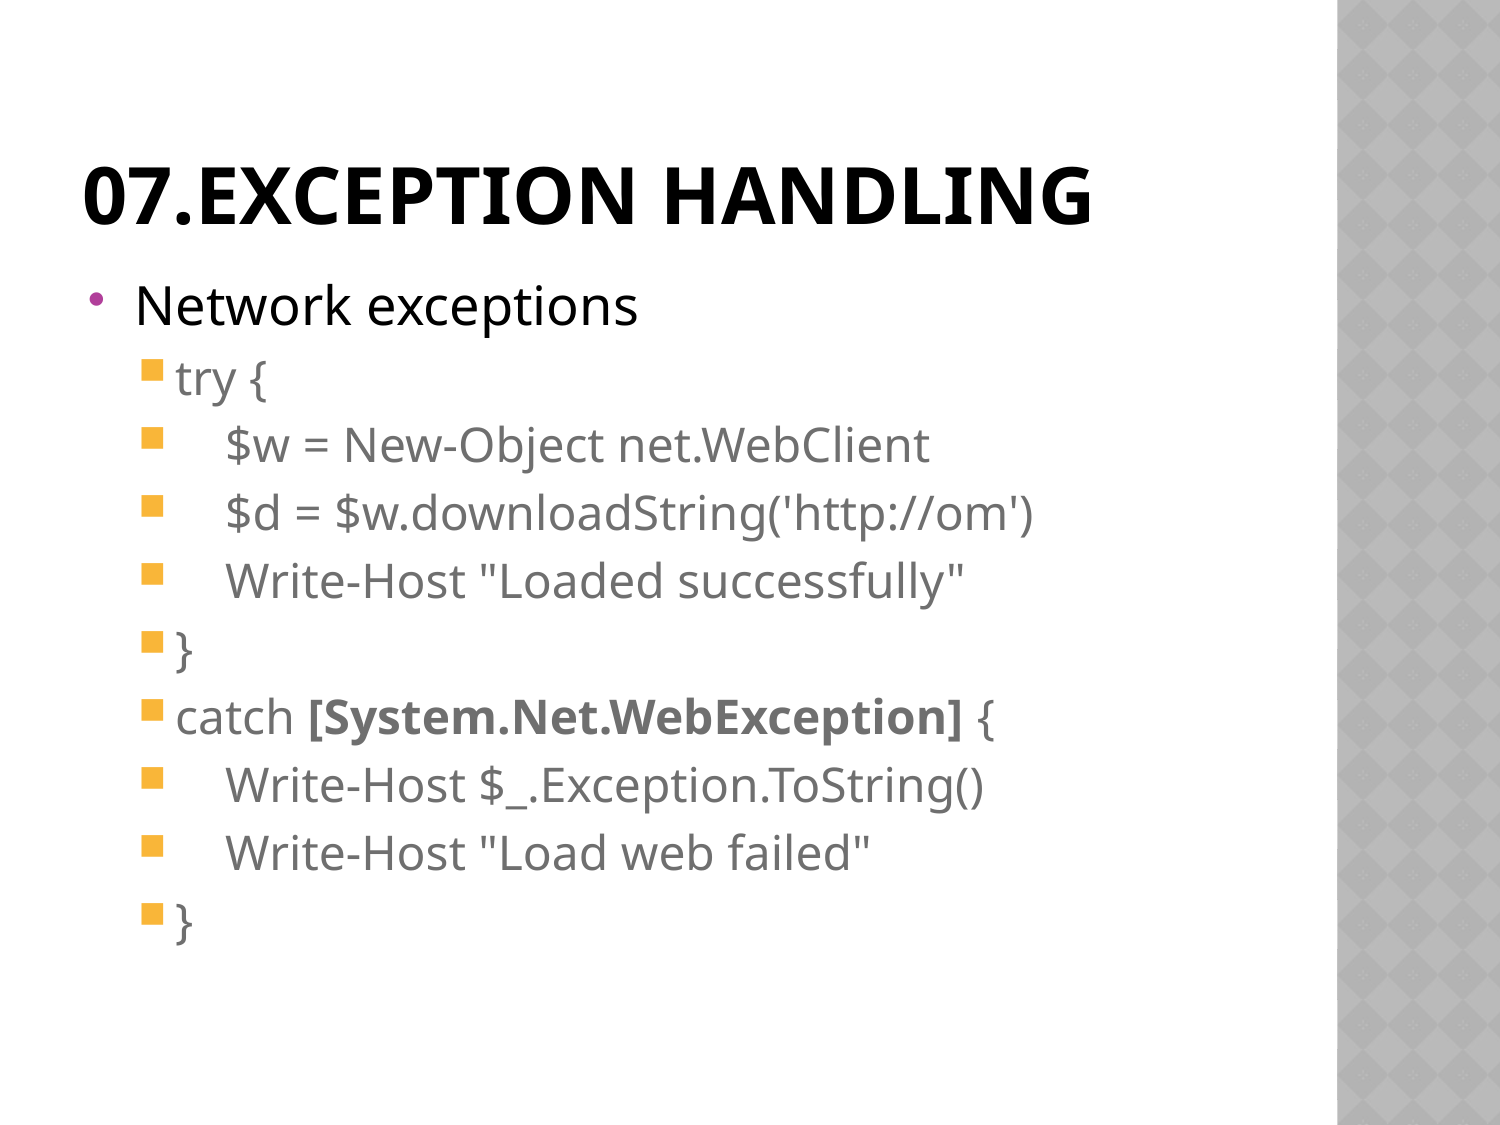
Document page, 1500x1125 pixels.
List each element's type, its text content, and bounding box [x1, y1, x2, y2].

title 07.Exception Handling [75, 52, 1263, 240]
list Network exceptions try { $w = New-Object net.WebClient $d = $w.downloadString('http://om') Write-Host "Loaded successfully" } catch [System.Net.WebException] { Write-Host $_.Exception.ToString() Write-Host "Load web failed" } [75, 264, 1263, 1059]
